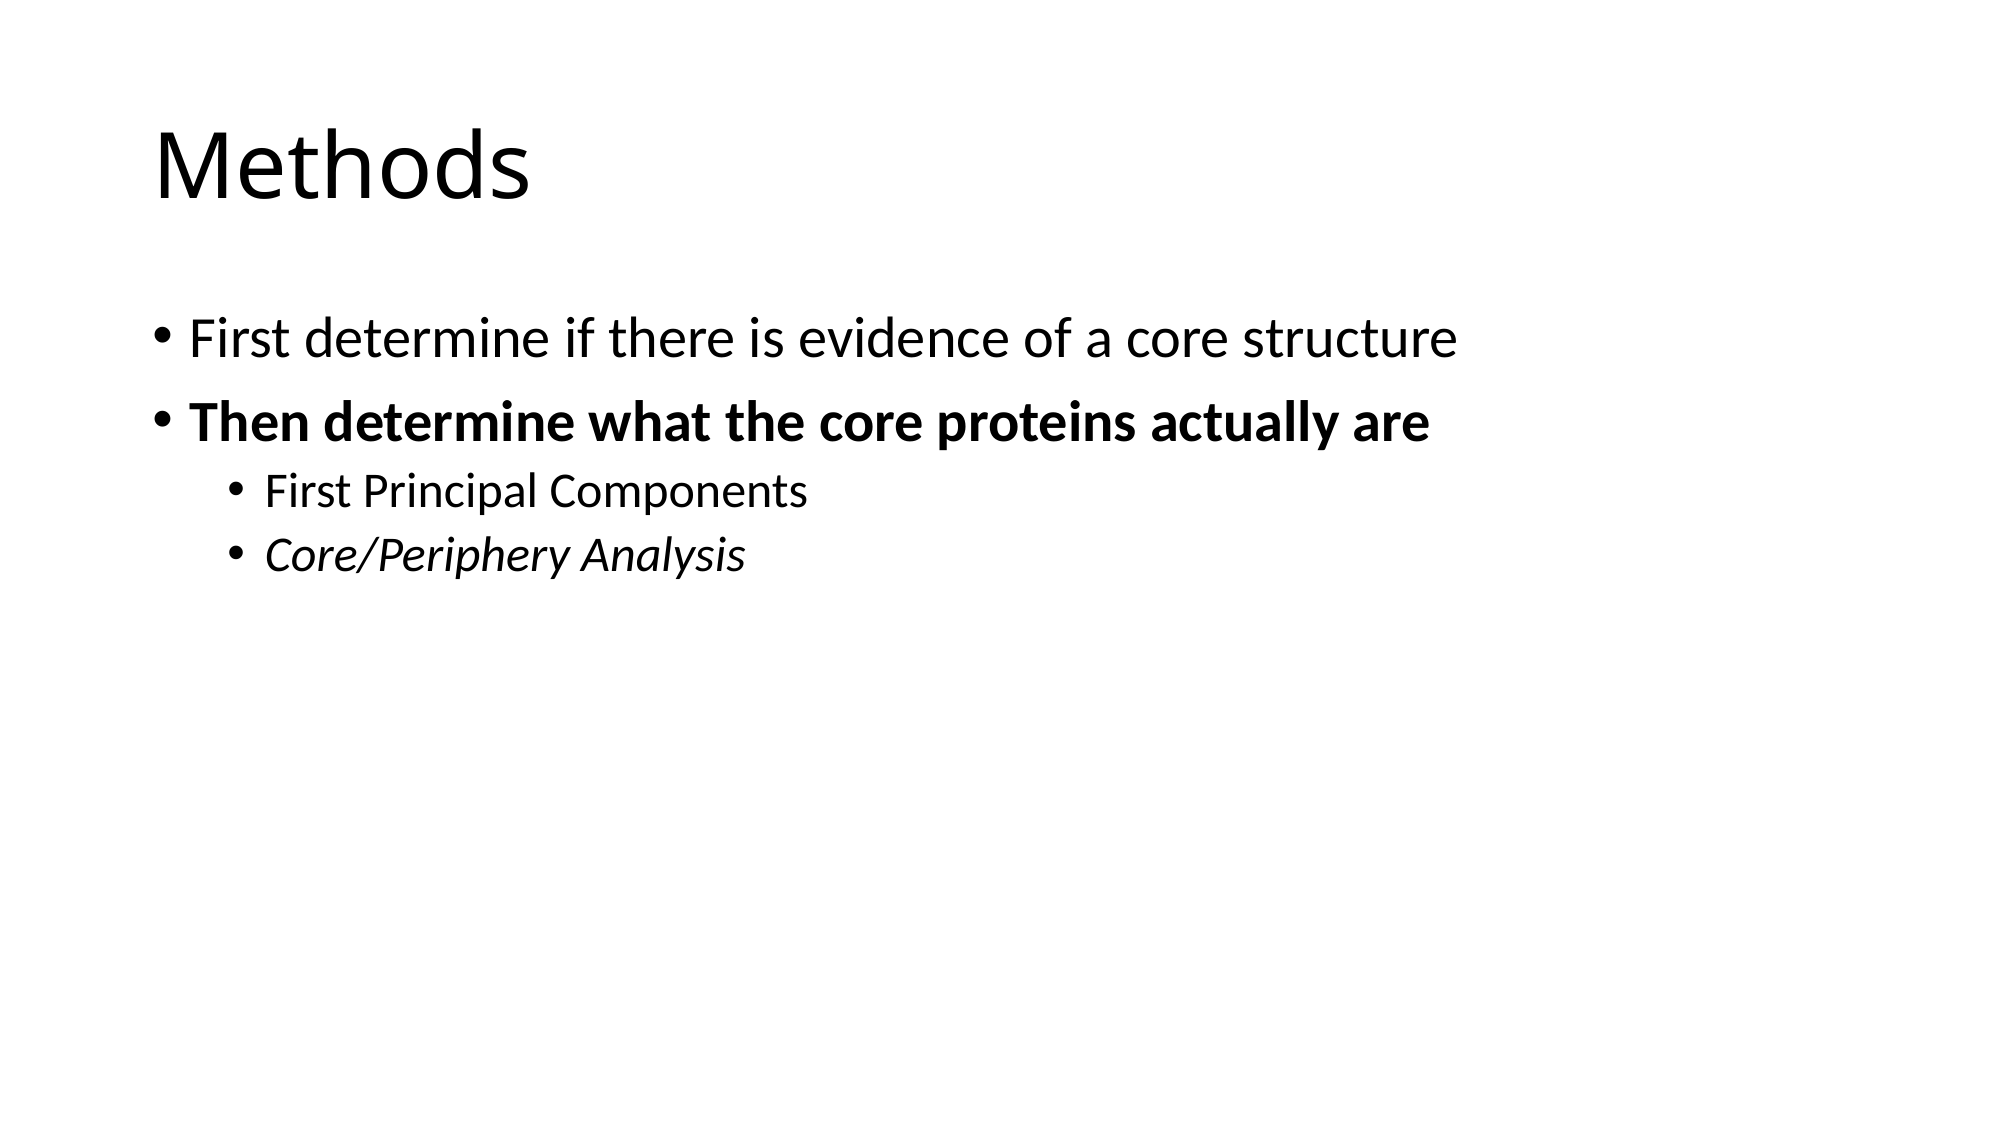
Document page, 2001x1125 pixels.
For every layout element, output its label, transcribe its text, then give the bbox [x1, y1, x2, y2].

list First determine if there is evidence of a core structure Then determine what the core proteins actually are First Principal Components Core/Periphery Analysis [137, 299, 1863, 1014]
title Methods [137, 59, 1863, 278]
